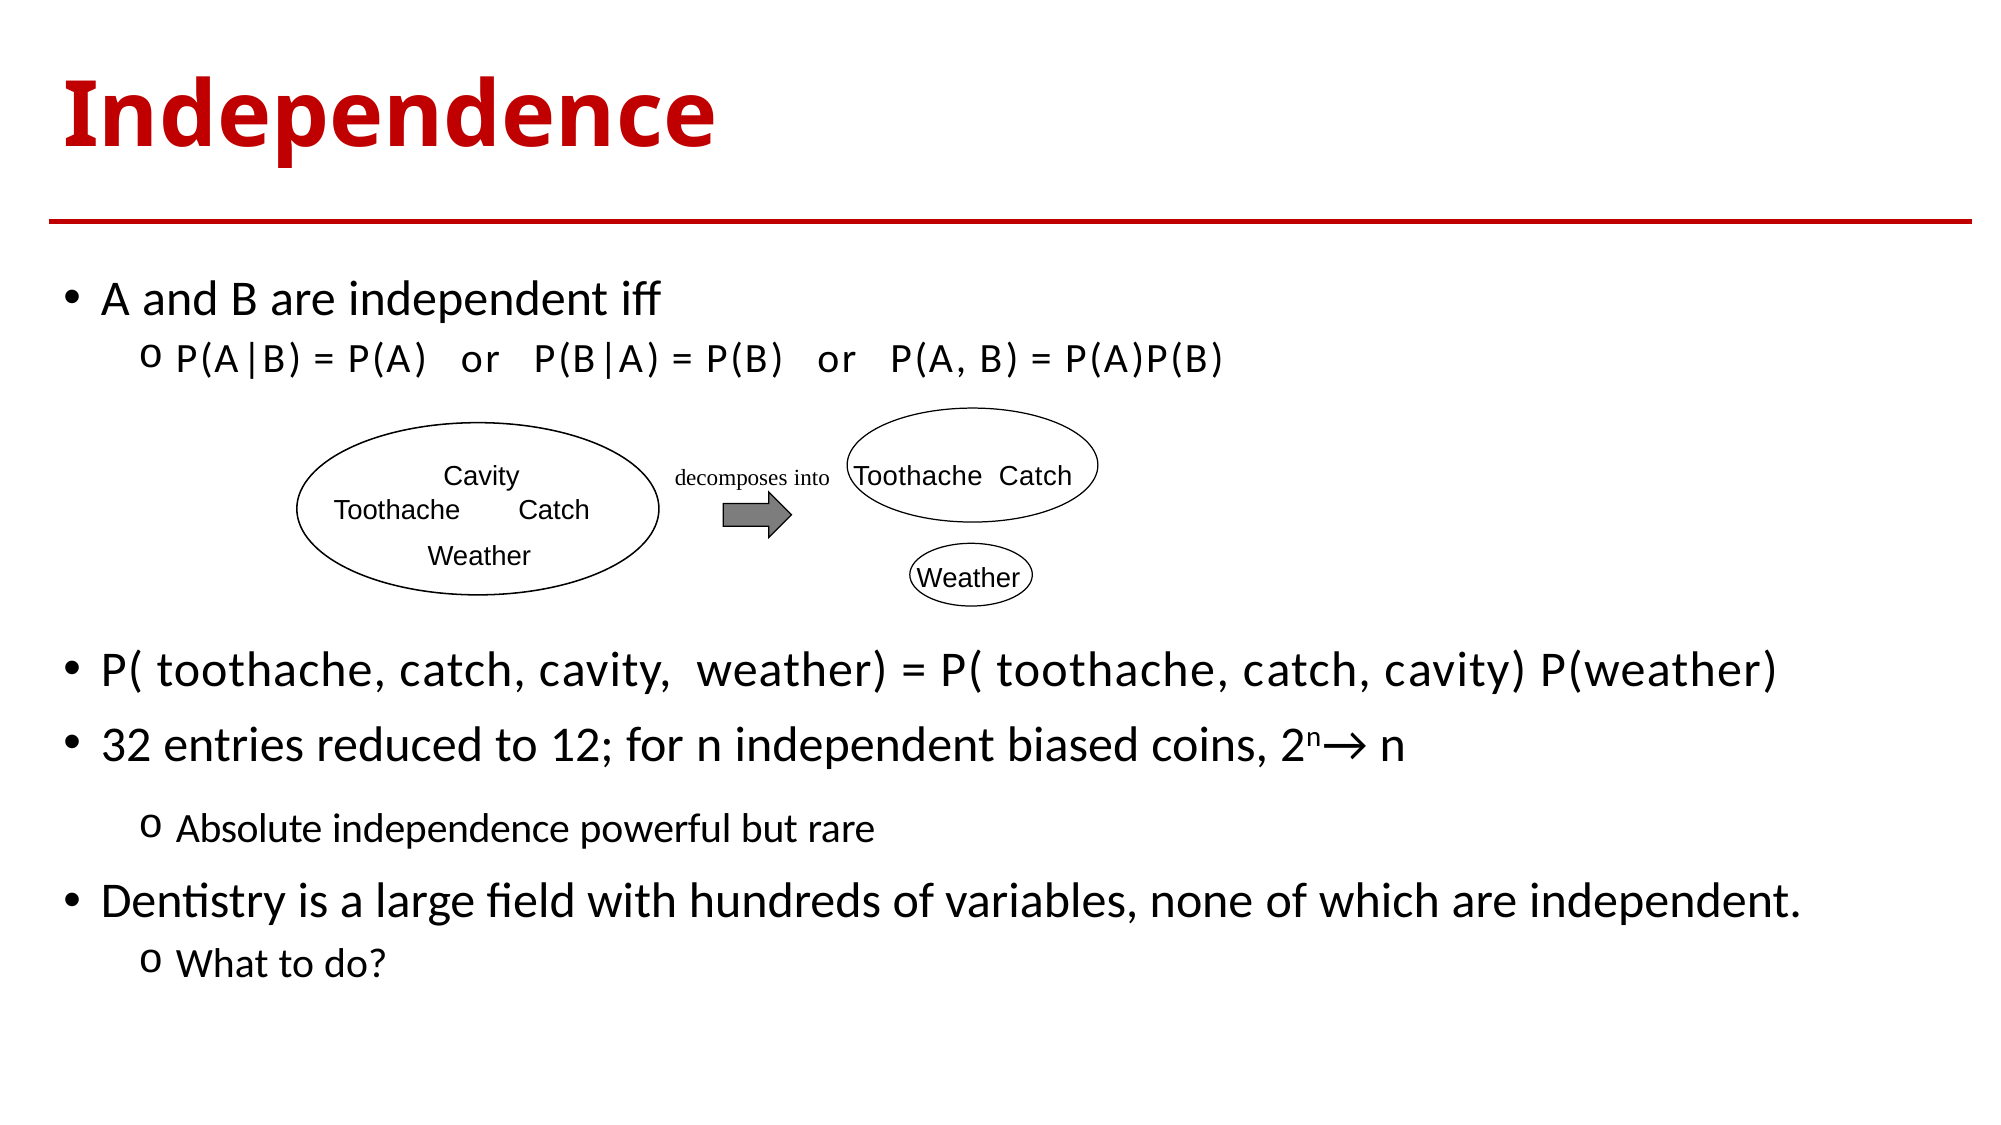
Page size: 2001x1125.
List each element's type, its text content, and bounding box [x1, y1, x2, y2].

title Independence [48, 41, 1972, 192]
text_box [294, 406, 1097, 605]
list A and B are independent iff P(A|B) = P(A) or P(B|A) = P(B) or P(A, B) = P(A)P(B) P( toothache, catch, cavity, weather) = P( toothache, catch, cavity) P(weather) 32 entries reduced to 12; for n independent biased coins, 2n→ n Absolute independence powerful but rare Dentistry is a large field with hundreds of variables, none of which are independent. What to do? [48, 264, 1972, 1014]
